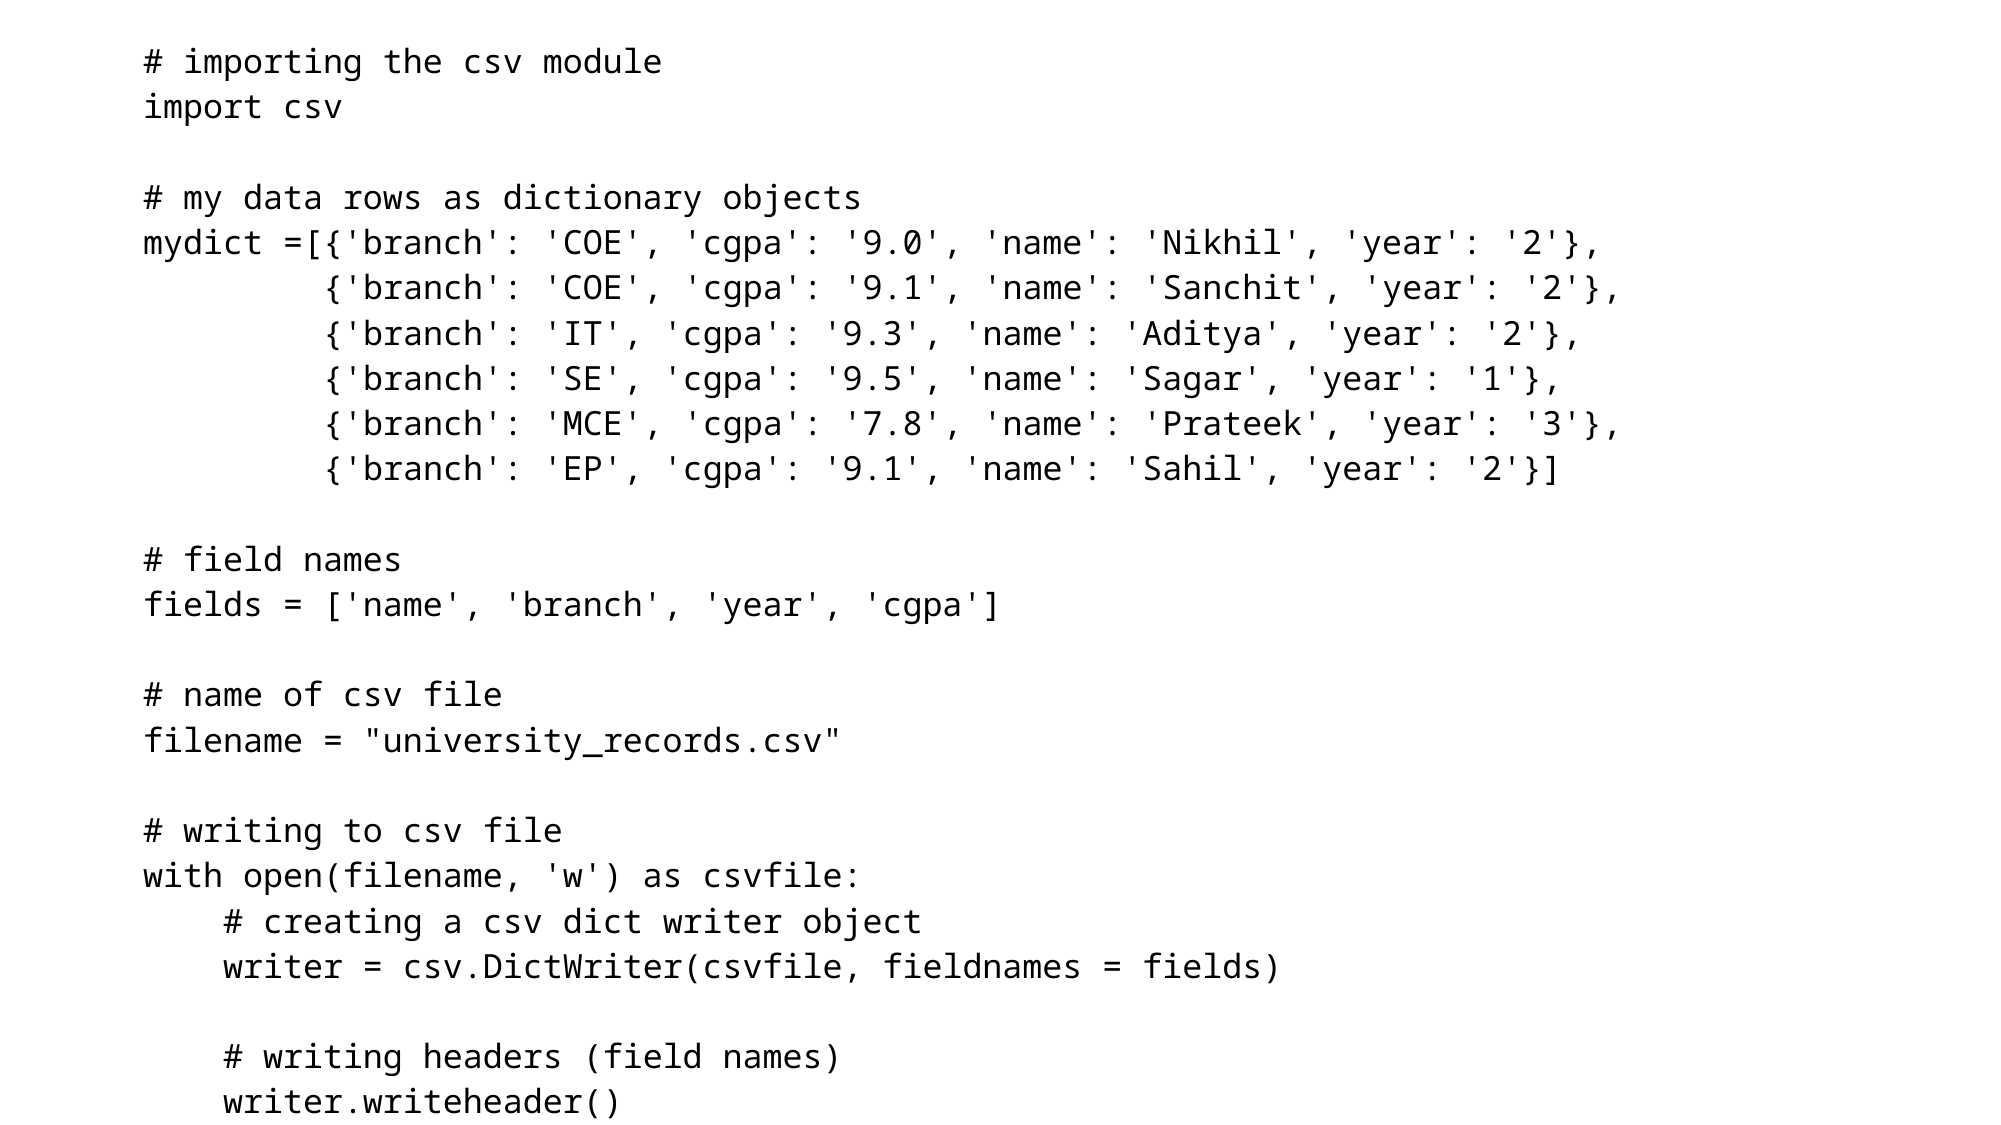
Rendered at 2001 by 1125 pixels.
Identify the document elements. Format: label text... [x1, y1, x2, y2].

table_header # importing the csv module import csv # my data rows as dictionary objects mydict =[{'branch': 'COE', 'cgpa': '9.0', 'name': 'Nikhil', 'year': '2'}, {'branch': 'COE', 'cgpa': '9.1', 'name': 'Sanchit', 'year': '2'}, {'branch': 'IT', 'cgpa': '9.3', 'name': 'Aditya', 'year': '2'}, {'branch': 'SE', 'cgpa': '9.5', 'name': 'Sagar', 'year': '1'}, {'branch': 'MCE', 'cgpa': '7.8', 'name': 'Prateek', 'year': '3'}, {'branch': 'EP', 'cgpa': '9.1', 'name': 'Sahil', 'year': '2'}] # field names fields = ['name', 'branch', 'year', 'cgpa'] # name of csv file filename = "university_records.csv" # writing to csv file with open(filename, 'w') as csvfile: # creating a csv dict writer object writer = csv.DictWriter(csvfile, fieldnames = fields) # writing headers (field names) writer.writeheader() # writing data rows writer.writerows(mydict) [133, 24, 1792, 1125]
